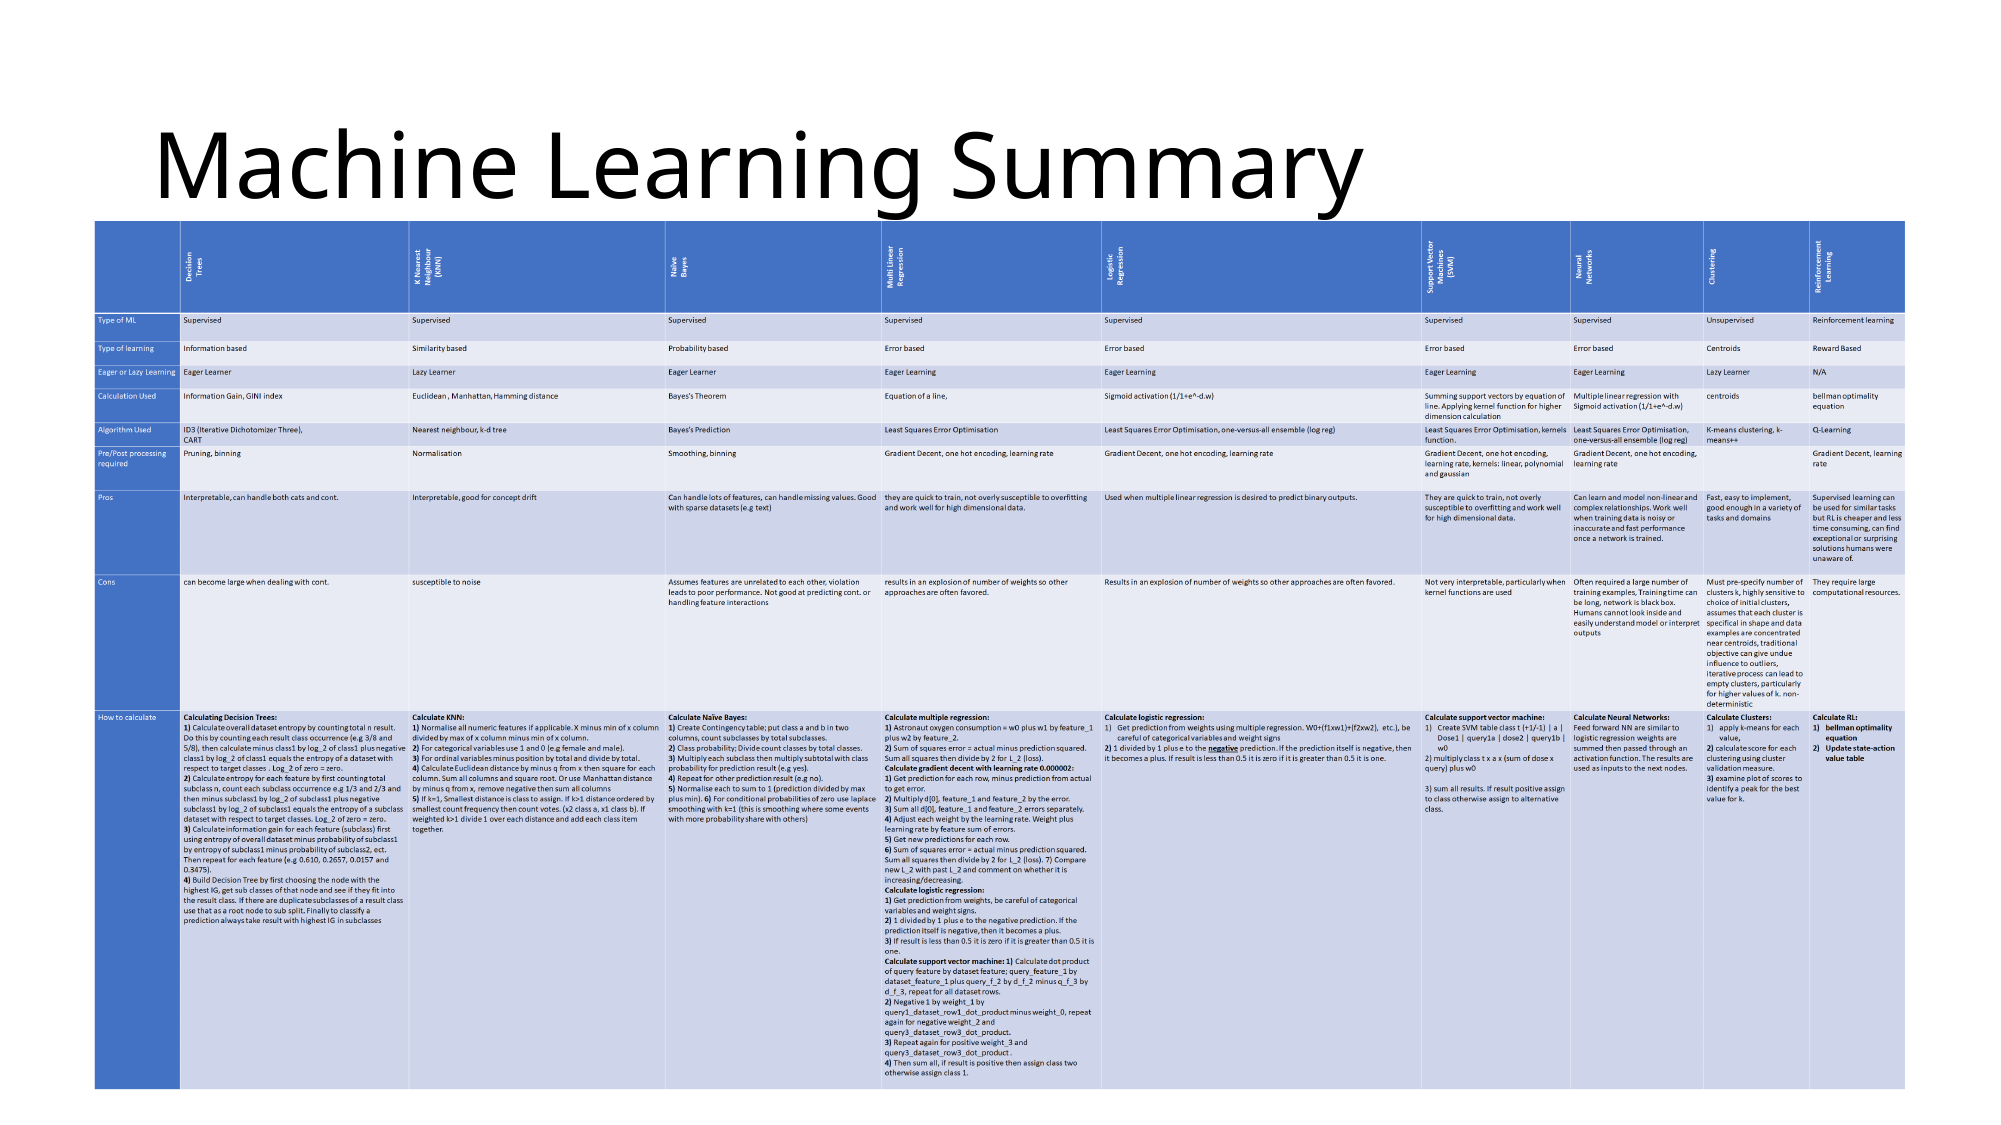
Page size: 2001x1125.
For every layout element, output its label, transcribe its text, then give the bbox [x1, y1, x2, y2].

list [93, 220, 1906, 1090]
title Machine Learning Summary [137, 59, 1863, 220]
